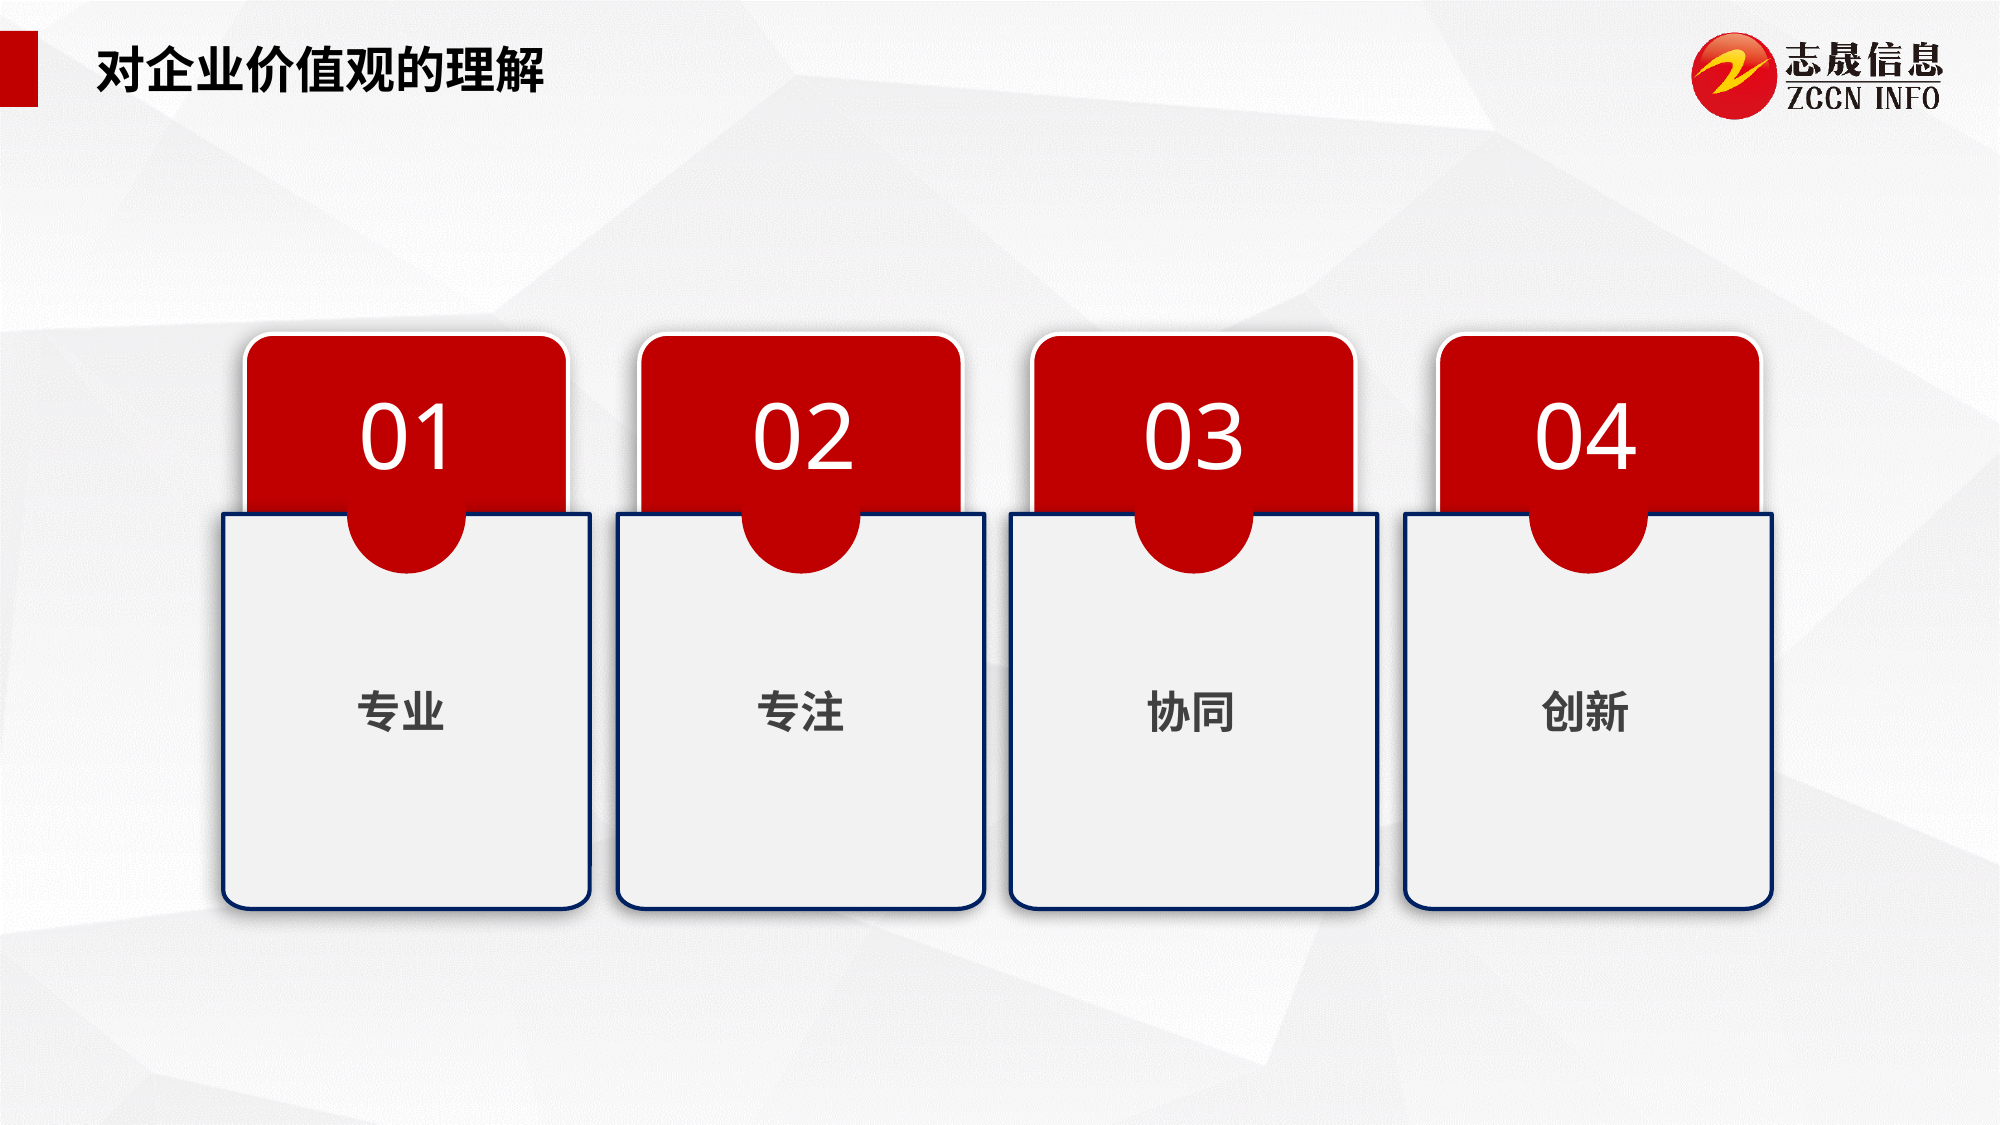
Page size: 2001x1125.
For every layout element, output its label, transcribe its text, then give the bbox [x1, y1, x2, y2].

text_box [617, 333, 985, 909]
text_box [0, 30, 38, 107]
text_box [1010, 333, 1378, 909]
picture [0, 0, 2000, 1125]
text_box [1405, 333, 1772, 909]
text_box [223, 333, 590, 909]
text_box 对企业价值观的理解 [81, 30, 561, 106]
